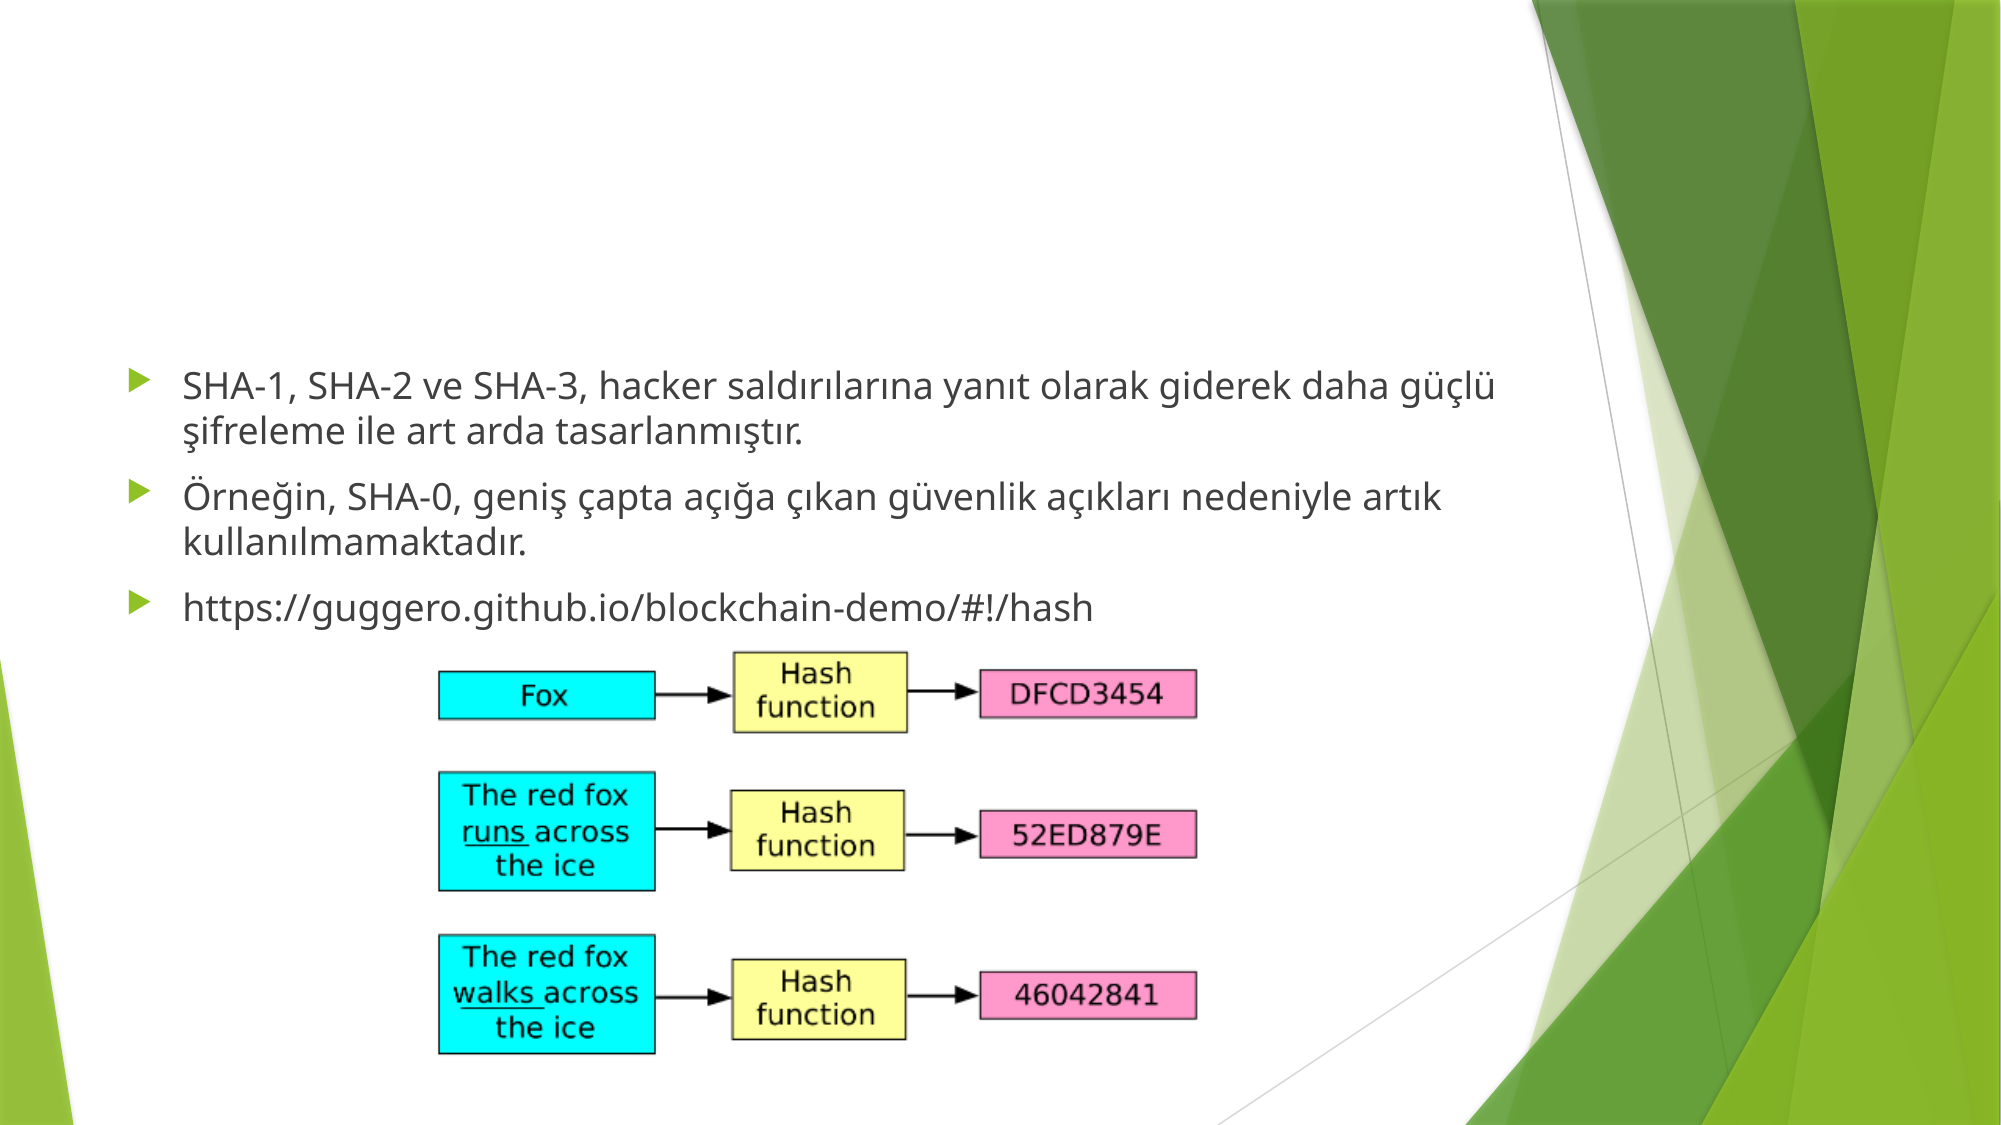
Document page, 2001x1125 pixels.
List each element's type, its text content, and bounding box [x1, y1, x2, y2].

picture [425, 635, 1207, 1065]
list SHA-1, SHA-2 ve SHA-3, hacker saldırılarına yanıt olarak giderek daha güçlü şifreleme ile art arda tasarlanmıştır. Örneğin, SHA-0, geniş çapta açığa çıkan güvenlik açıkları nedeniyle artık kullanılmamaktadır. https://guggero.github.io/blockchain-demo/#!/hash [111, 354, 1522, 992]
